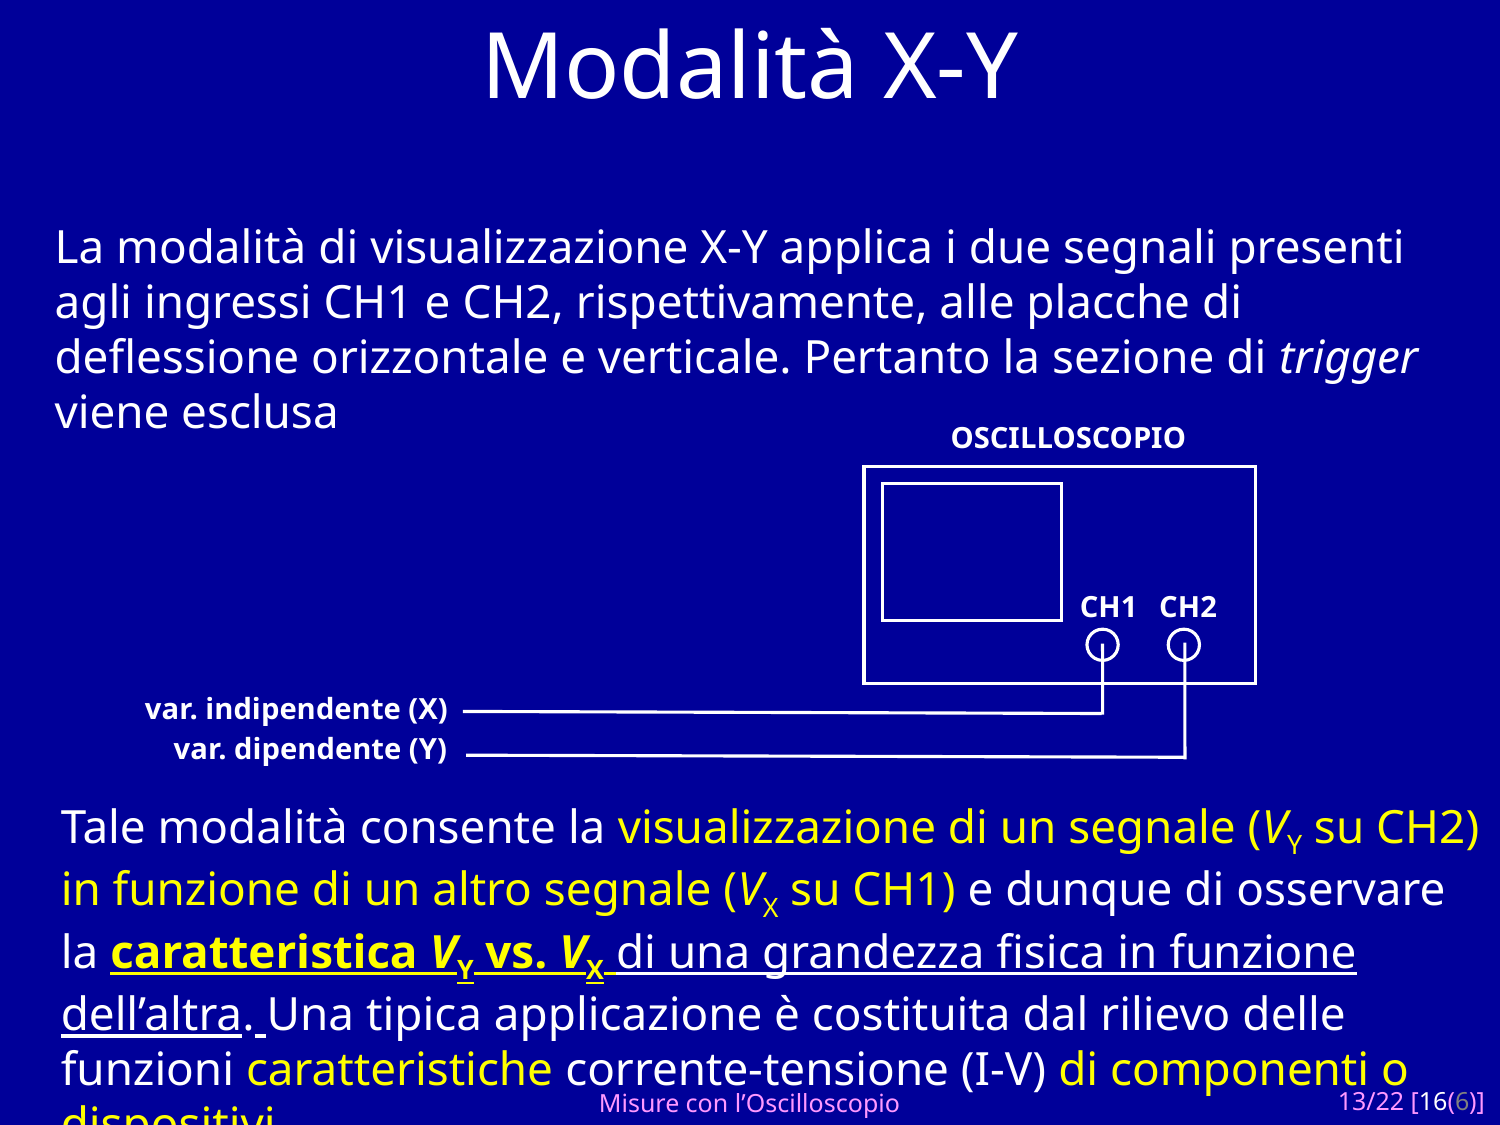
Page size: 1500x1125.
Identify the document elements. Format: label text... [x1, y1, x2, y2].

text_box [1168, 631, 1200, 661]
text_box Tale modalità consente la visualizzazione di un segnale (VY su CH2) in funzione di un altro segnale (VX su CH1) e dunque di osservare la caratteristica VY vs. VX di una grandezza fisica in funzione dell’altra. Una tipica applicazione è costituita dal rilievo delle funzioni caratteristiche corrente-tensione (I-V) di componenti o dispositivi [46, 790, 1500, 1091]
text_box La modalità di visualizzazione X-Y applica i due segnali presenti agli ingressi CH1 e CH2, rispettivamente, alle placche di deflessione orizzontale e verticale. Pertanto la sezione di trigger viene esclusa [39, 210, 1494, 445]
text_box [882, 483, 1062, 621]
text_box CH2 [1082, 581, 1294, 631]
text_box OSCILLOSCOPIO [835, 412, 1301, 463]
text_box [863, 466, 1256, 684]
text_box CH1 [1003, 581, 1082, 631]
text_box var. dipendente (Y) [78, 723, 544, 774]
slide_number 13/22 [16(6)] [1277, 1093, 1500, 1125]
footer Misure con l’Oscilloscopio [0, 1091, 1500, 1125]
text_box var. indipendente (X) [64, 682, 530, 733]
text_box [1086, 631, 1119, 661]
text_box Modalità X-Y [0, 0, 1500, 174]
